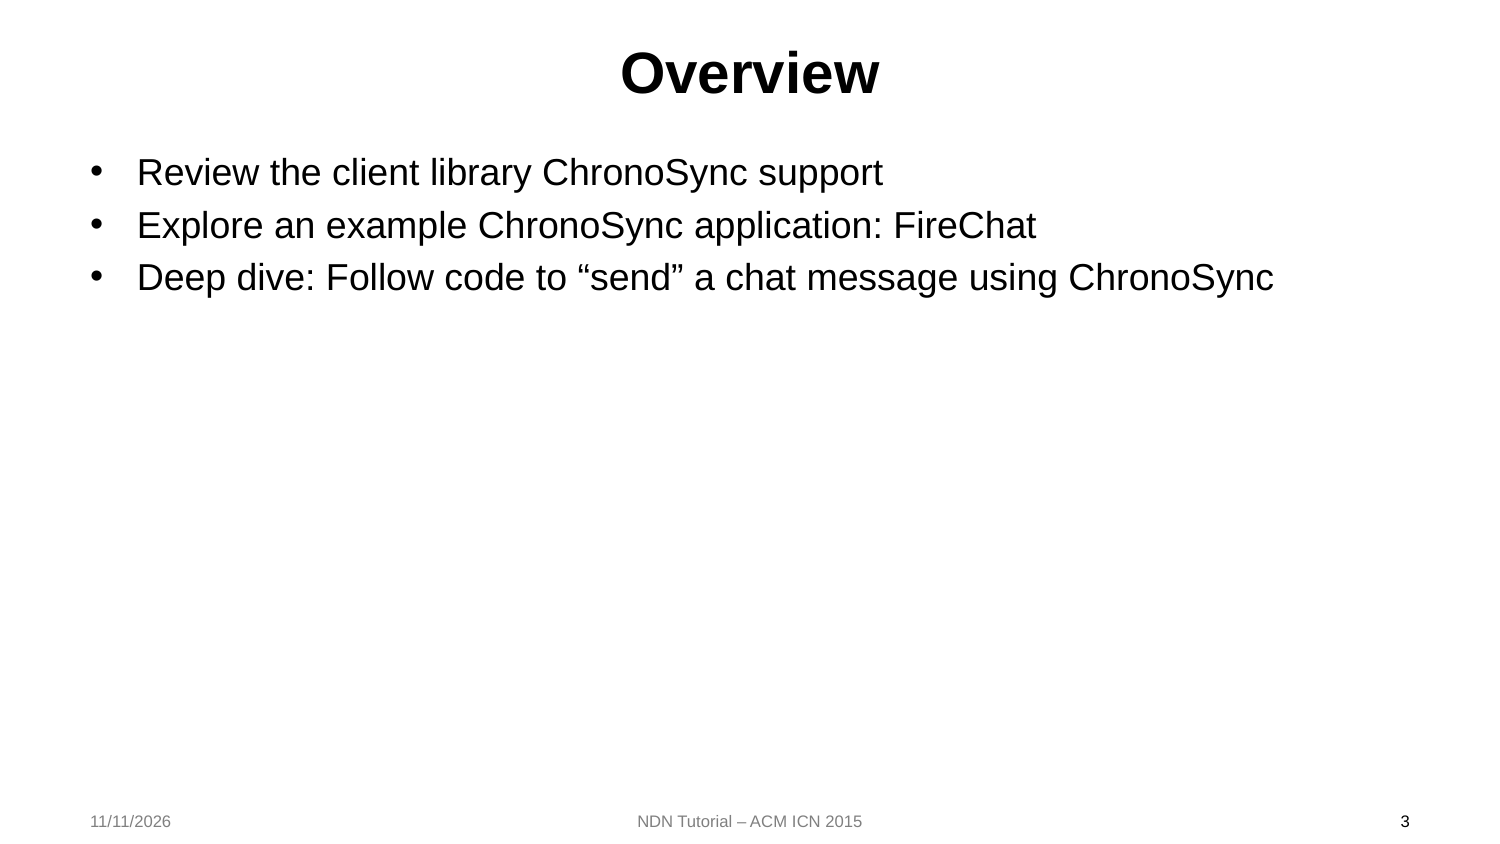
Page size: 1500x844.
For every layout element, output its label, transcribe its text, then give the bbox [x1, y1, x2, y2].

slide_number 3 [1074, 798, 1425, 844]
title Overview [75, 0, 1425, 140]
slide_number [75, 798, 425, 844]
footer NDN Tutorial – ACM ICN 2015 [512, 798, 988, 844]
list Review the client library ChronoSync support Explore an example ChronoSync application: FireChat Deep dive: Follow code to “send” a chat message using ChronoSync [75, 140, 1425, 799]
